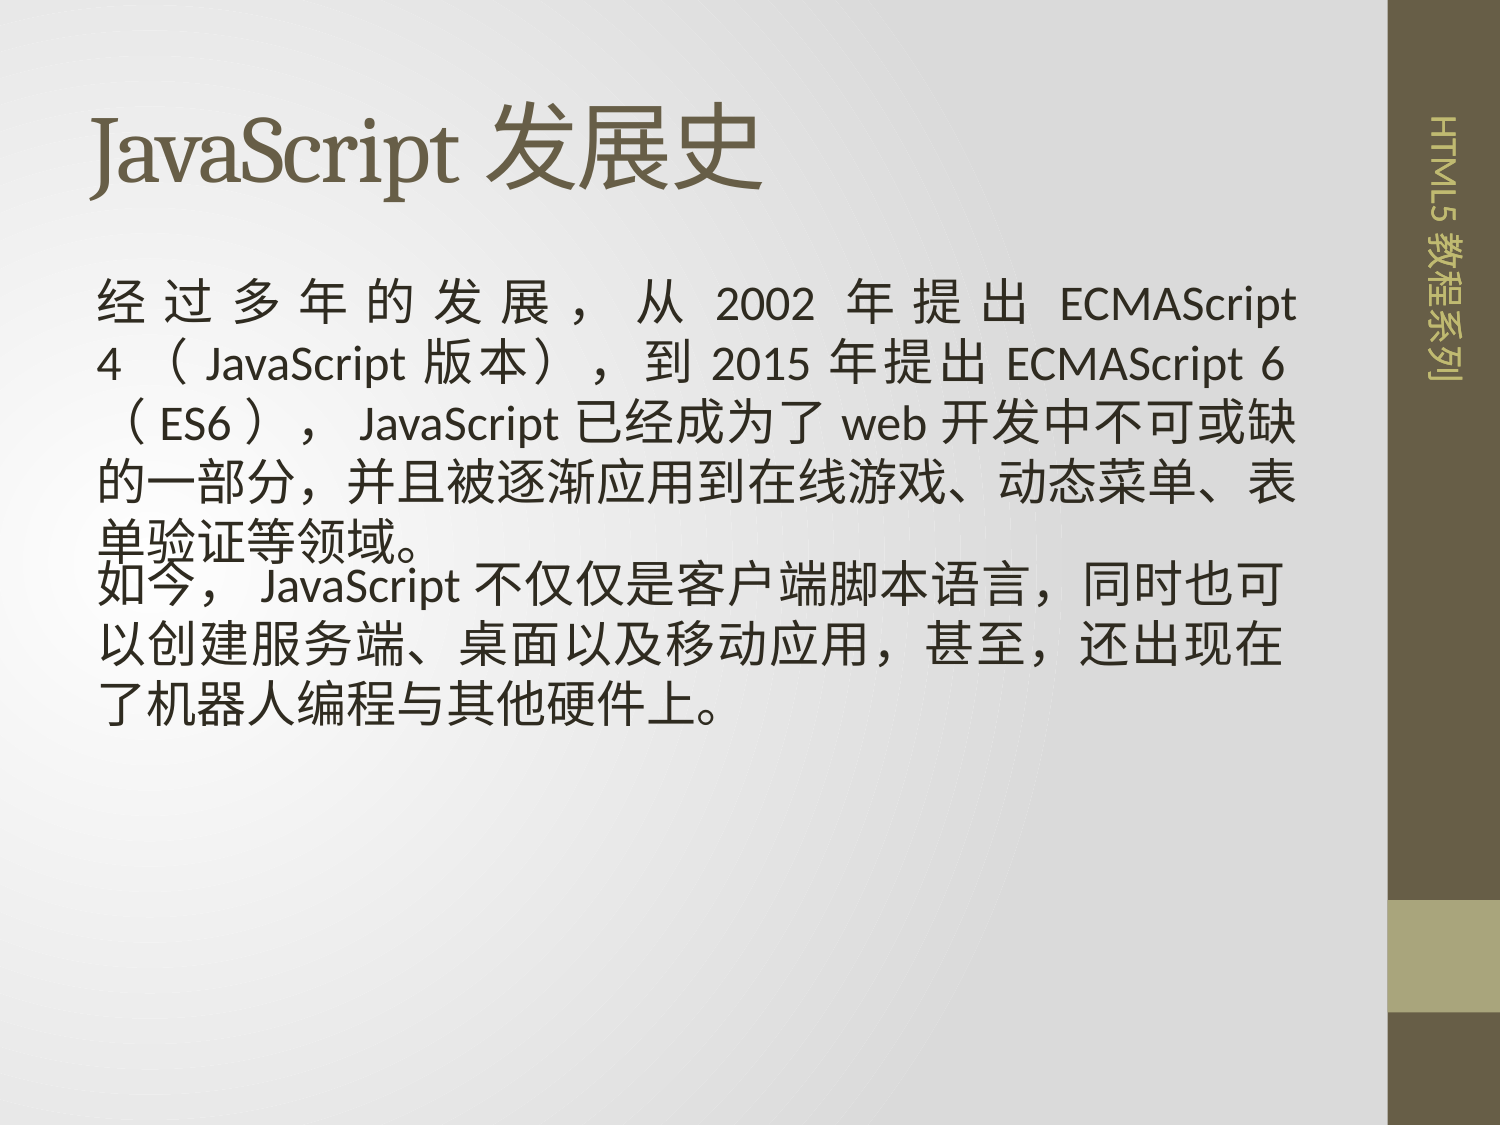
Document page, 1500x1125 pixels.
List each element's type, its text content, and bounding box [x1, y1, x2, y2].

list 经过多年的发展，从2002年提出ECMAScript 4（JavaScript版本），到2015年提出ECMAScript 6（ES6），JavaScript已经成为了web开发中不可或缺的一部分，并且被逐渐应用到在线游戏、动态菜单、表单验证等领域。 [62, 262, 1313, 520]
text_box 如今，JavaScript不仅仅是客户端脚本语言，同时也可以创建服务端、桌面以及移动应用，甚至，还出现在了机器人编程与其他硬件上。 [62, 544, 1300, 740]
title JavaScript发展史 [75, 50, 1325, 238]
